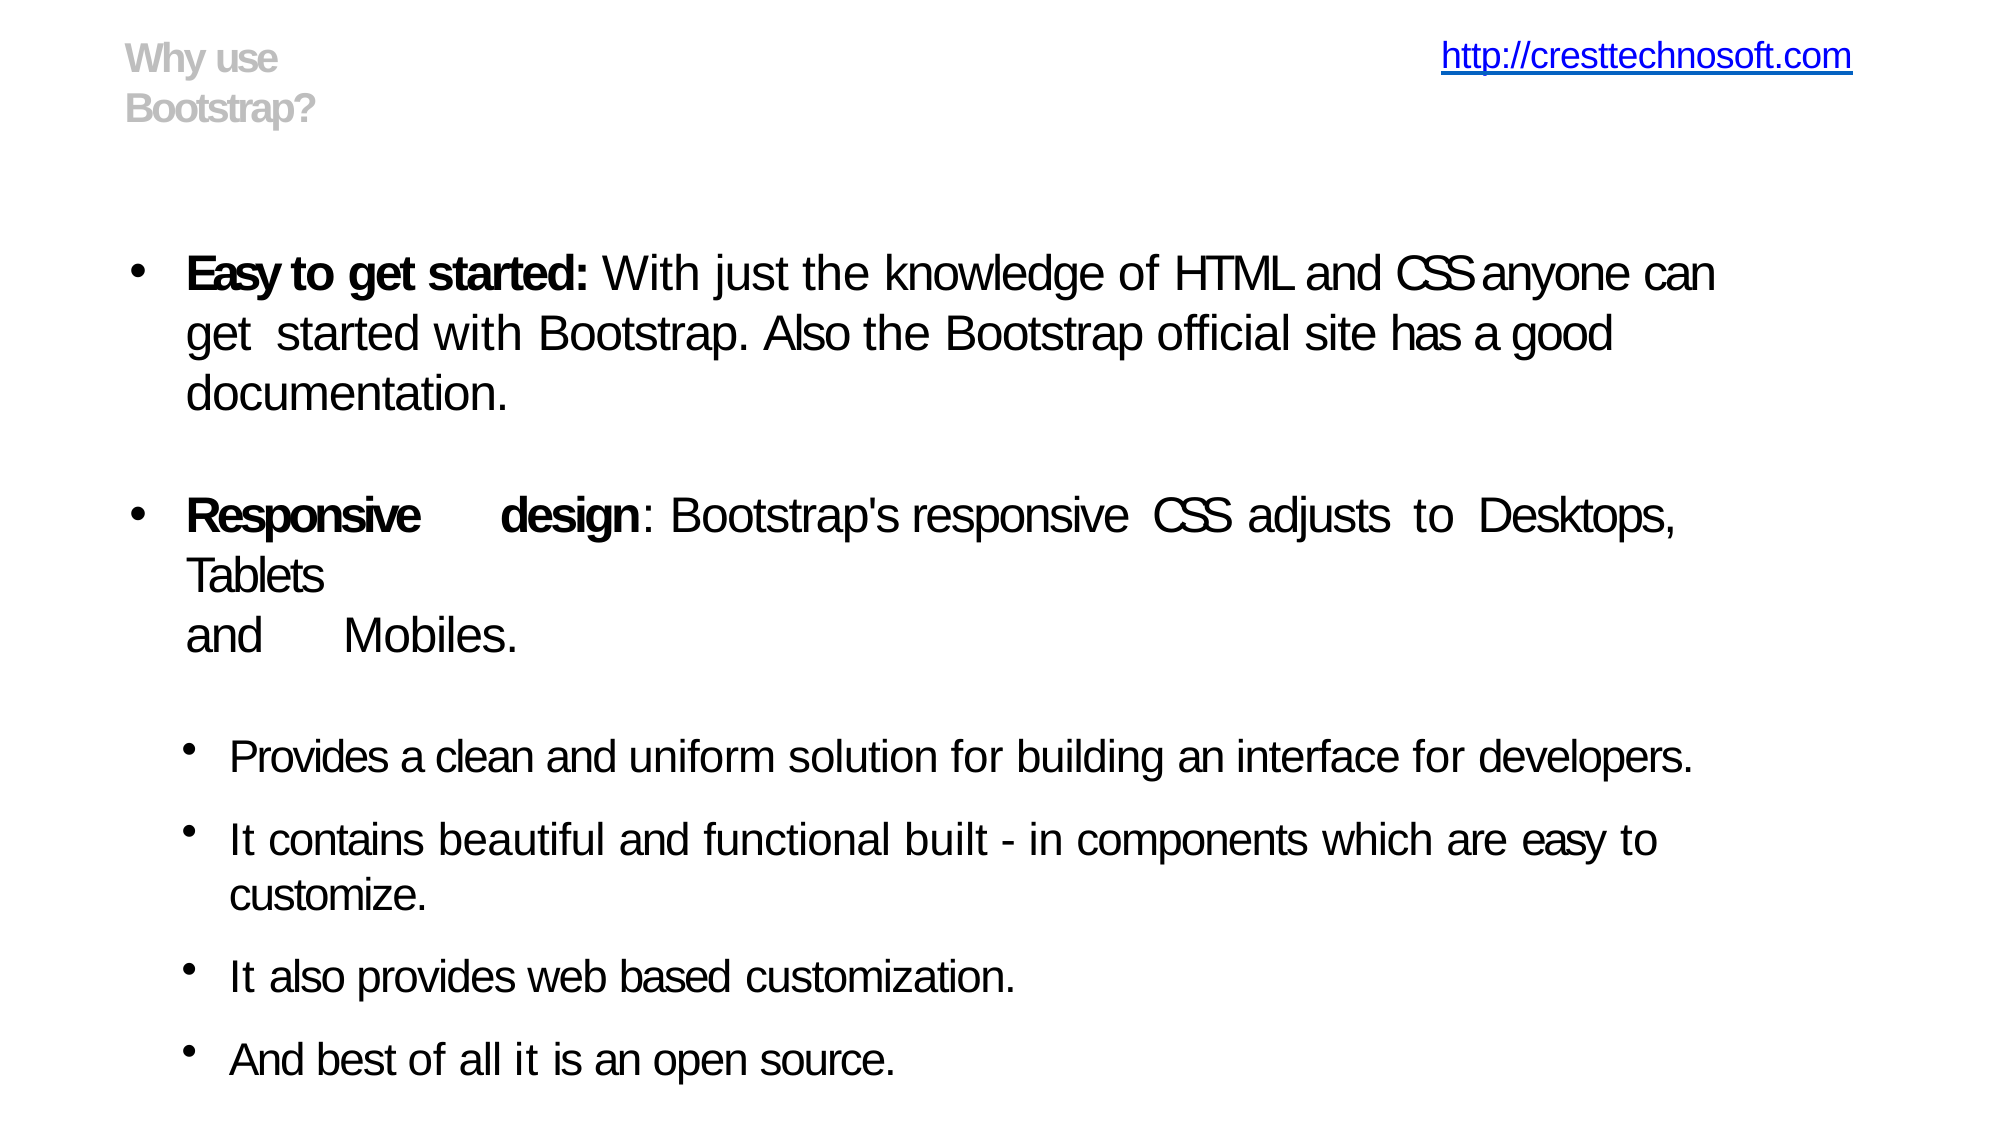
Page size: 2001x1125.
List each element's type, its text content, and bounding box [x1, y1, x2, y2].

text_box Why use Bootstrap? [122, 29, 475, 132]
text_box Easy to get started: With just the knowledge of HTML and CSS anyone can get started with Bootstrap. Also the Bootstrap official site has a good documentation. Responsive design: Bootstrap's responsive CSS adjusts to Desktops, Tablets and Mobiles. Provides a clean and uniform solution for building an interface for developers. It contains beautiful and functional built - in components which are easy to customize. It also provides web based customization. And best of all it is an open source. [127, 237, 1828, 1085]
text_box http://cresttechnosoft.com [1439, 29, 1858, 77]
